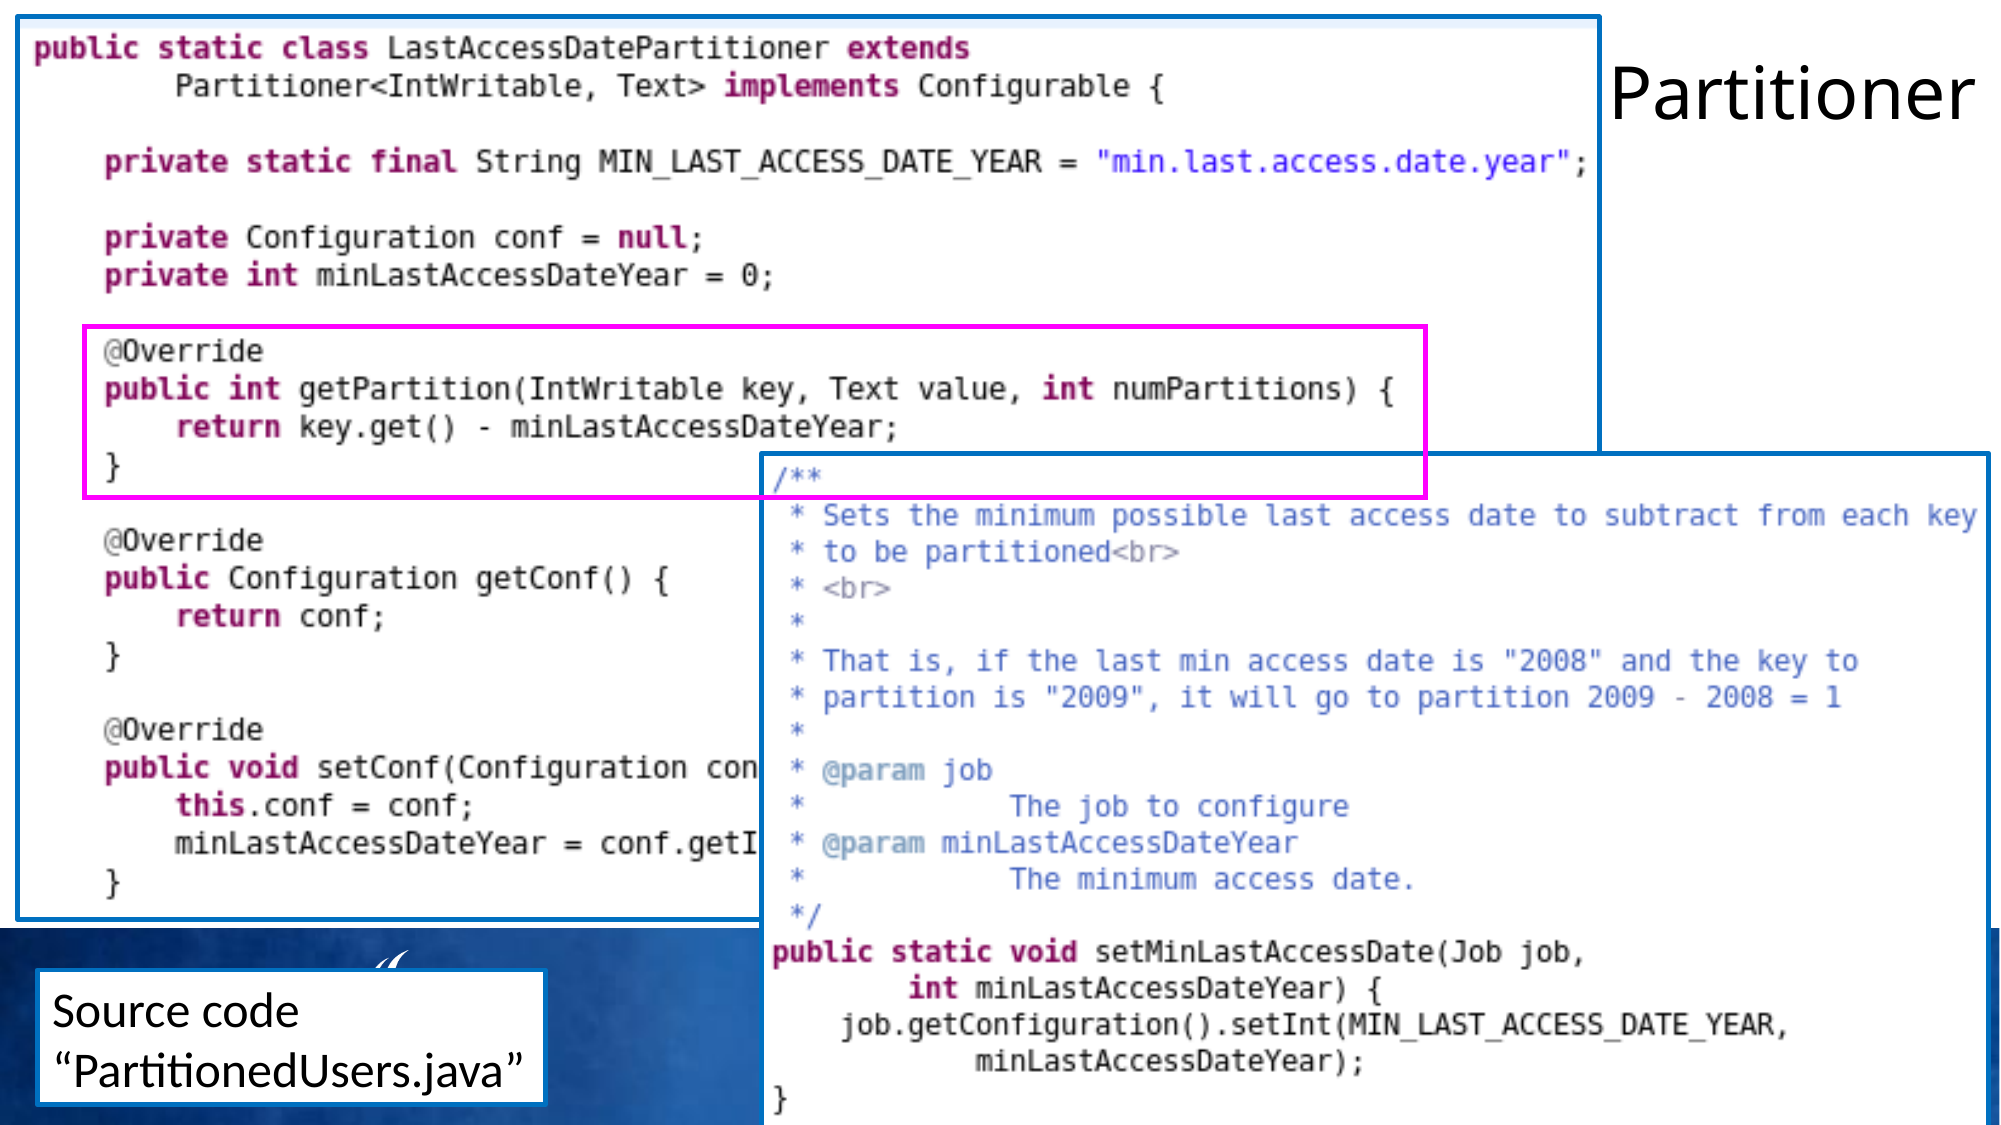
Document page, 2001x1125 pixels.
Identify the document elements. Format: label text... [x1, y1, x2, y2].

text_box Source code “PartitionedUsers.java” [37, 969, 546, 1105]
picture [1991, 928, 2000, 1125]
title Partitioner [1602, 24, 1997, 167]
picture [0, 928, 759, 1125]
picture [19, 19, 1987, 1125]
